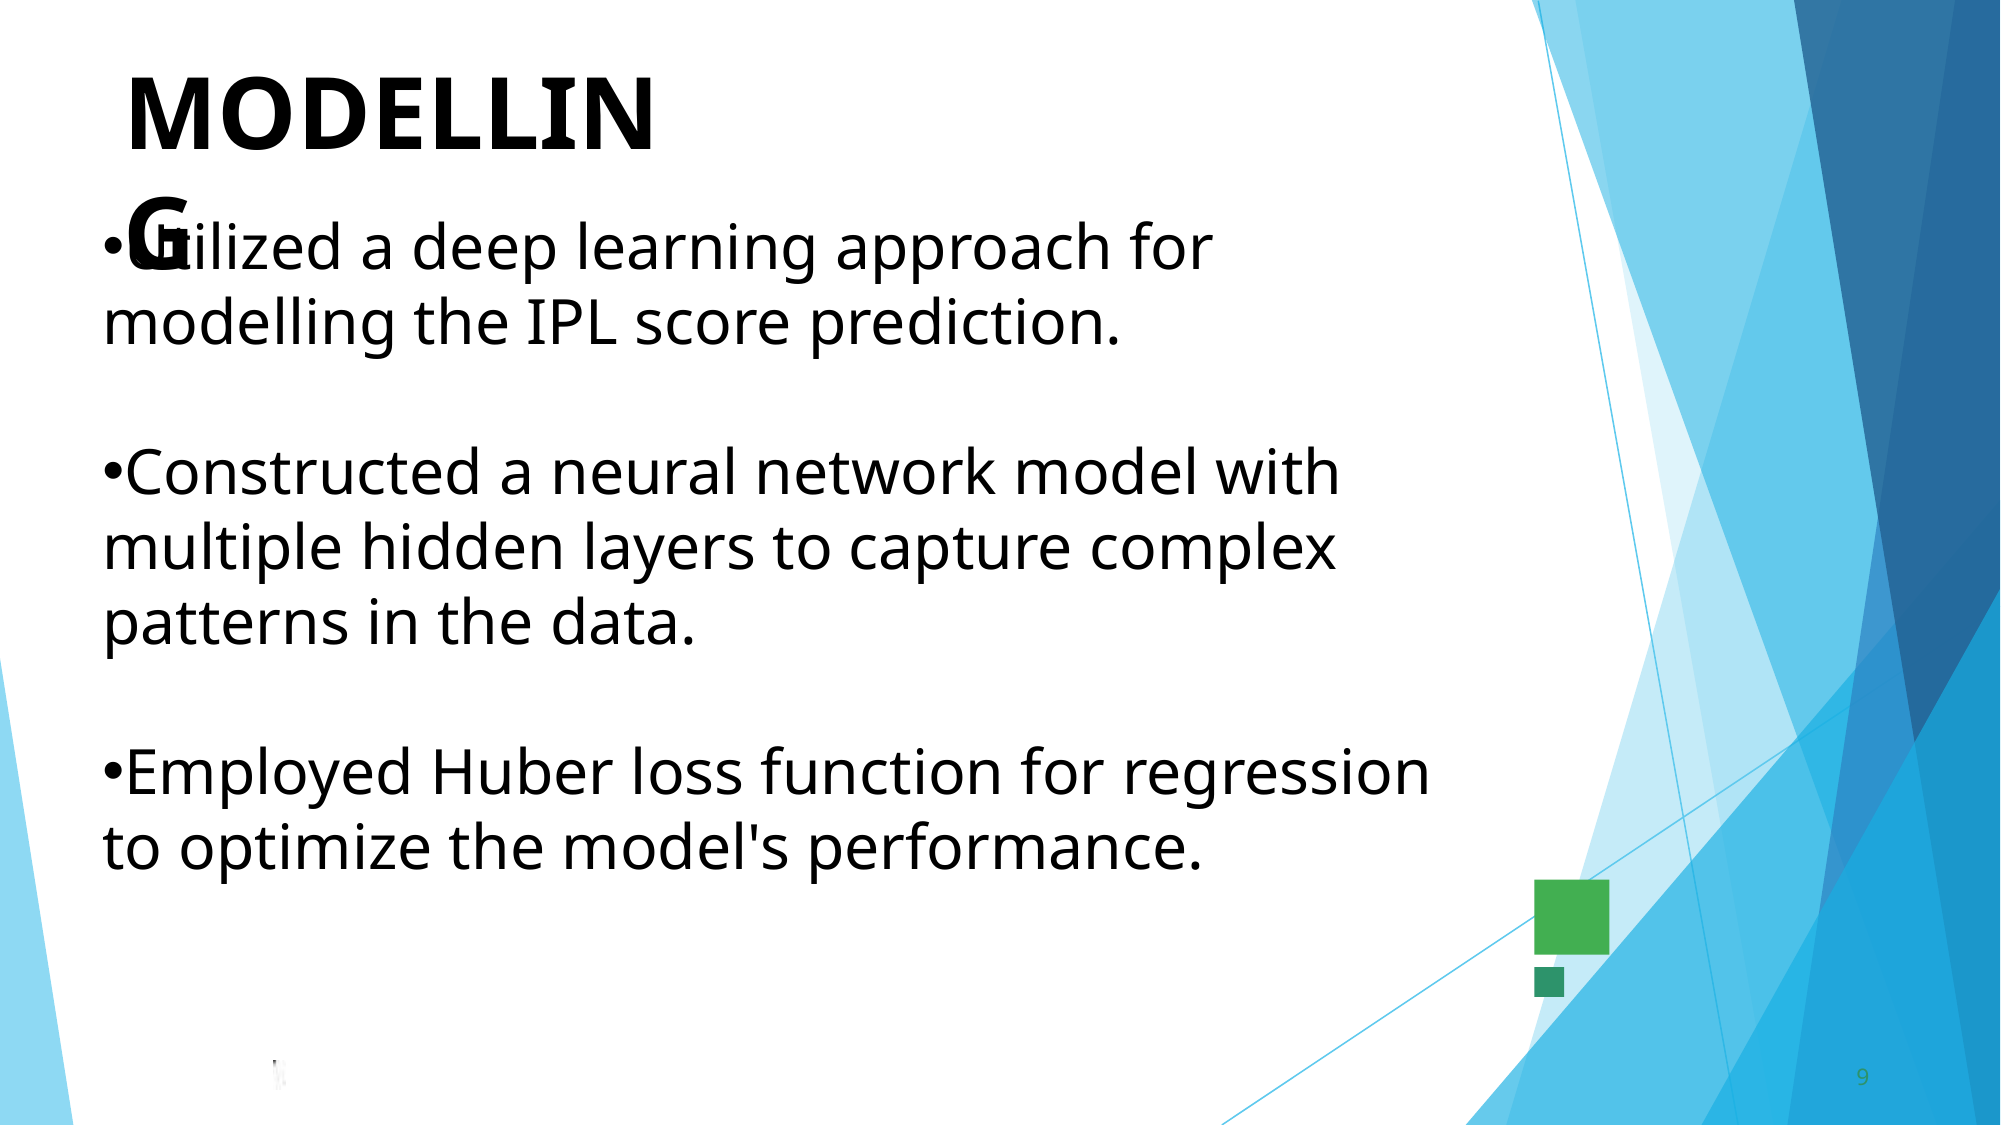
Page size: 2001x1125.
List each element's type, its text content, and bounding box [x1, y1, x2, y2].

text_box Utilized a deep learning approach for modelling the IPL score prediction. Constructed a neural network model with multiple hidden layers to capture complex patterns in the data. Employed Huber loss function for regression to optimize the model's performance. [87, 200, 1514, 890]
text_box 9 [1849, 1061, 1888, 1095]
text_box [1534, 967, 1565, 997]
picture [273, 1060, 287, 1091]
text_box MODELLING [121, 47, 664, 200]
text_box [1534, 879, 1610, 955]
